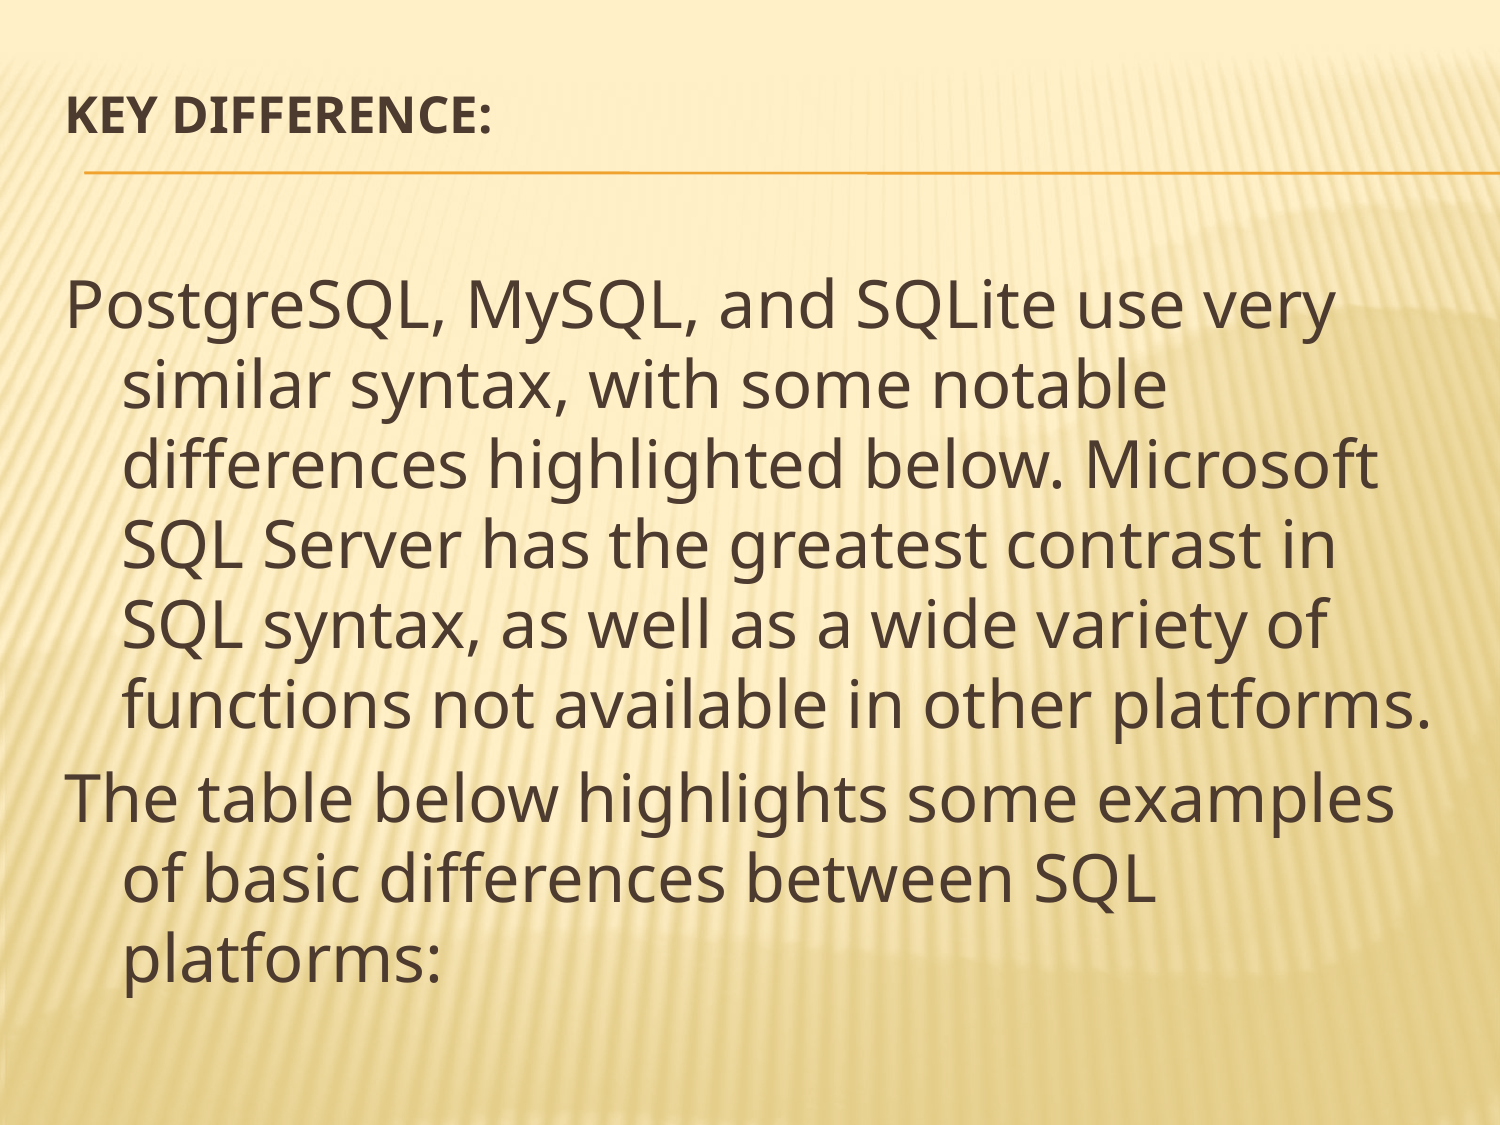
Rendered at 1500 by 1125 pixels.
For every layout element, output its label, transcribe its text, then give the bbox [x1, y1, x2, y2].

list PostgreSQL, MySQL, and SQLite use very similar syntax, with some notable differences highlighted below. Microsoft SQL Server has the greatest contrast in SQL syntax, as well as a wide variety of functions not available in other platforms. The table below highlights some examples of basic differences between SQL platforms: [50, 254, 1475, 998]
title KEY DIFFERENCE: [50, 75, 1475, 213]
